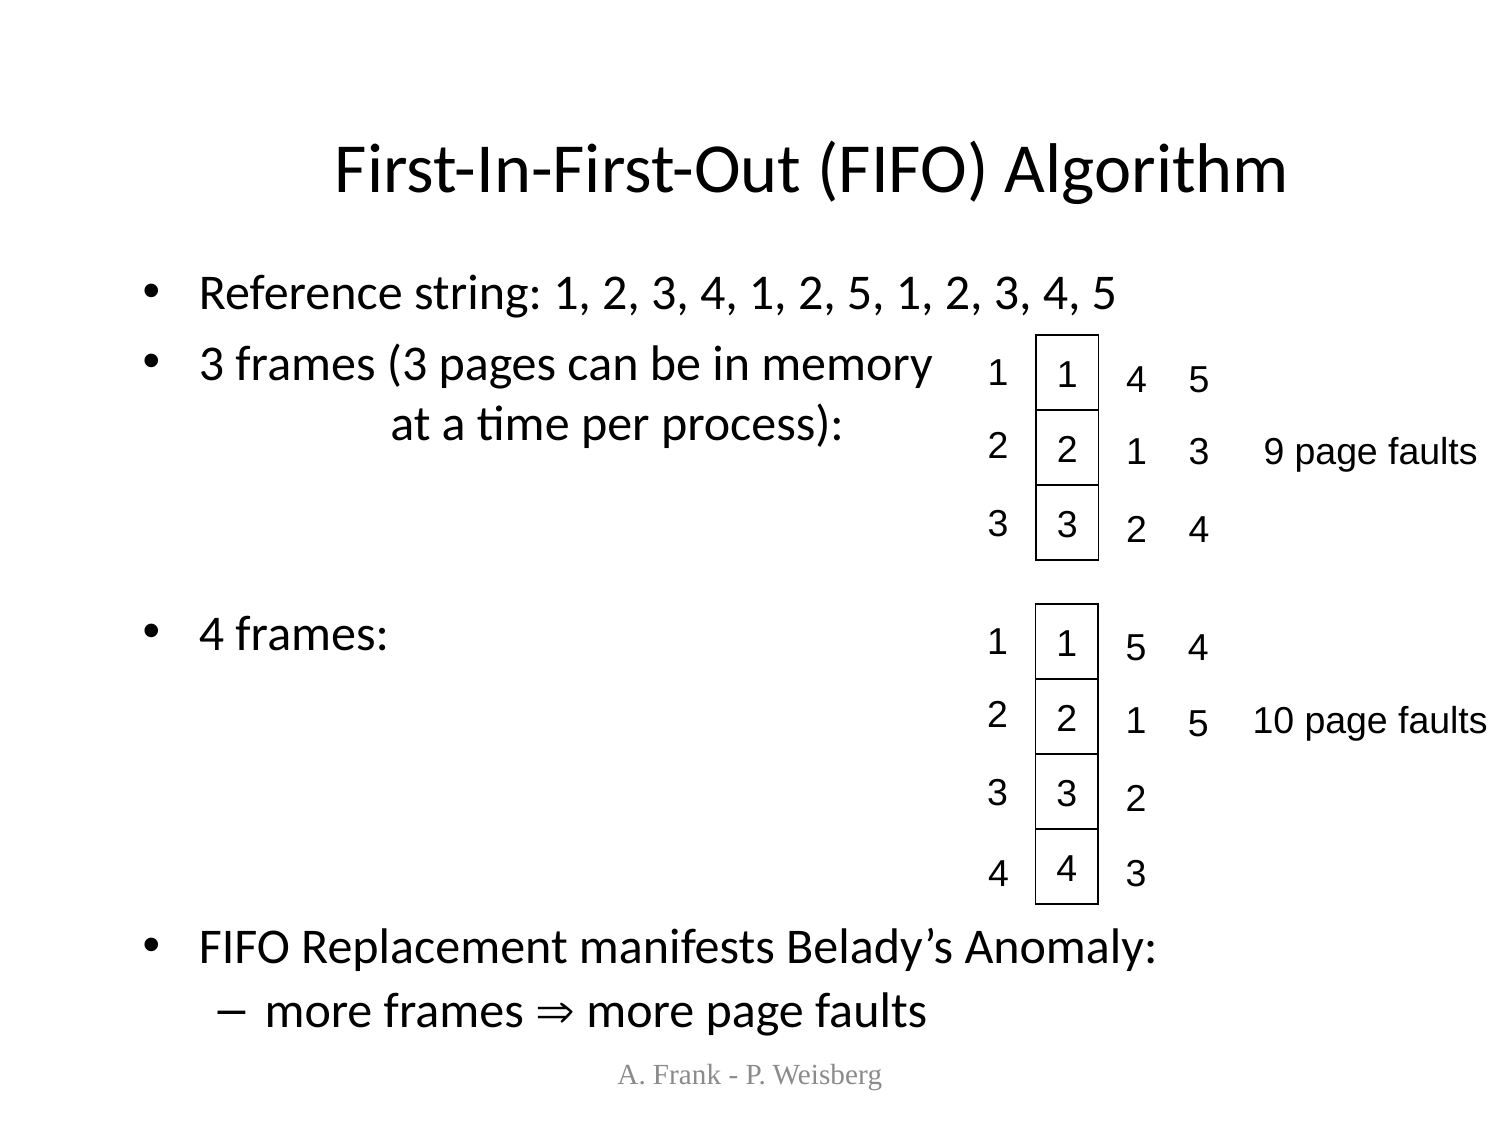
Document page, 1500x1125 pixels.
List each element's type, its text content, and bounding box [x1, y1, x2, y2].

text_box 10 page faults [1237, 688, 1500, 749]
text_box 4 [1173, 497, 1225, 558]
text_box 1 [1035, 335, 1099, 410]
text_box 2 [1111, 497, 1162, 558]
text_box 2 [1035, 678, 1098, 753]
text_box 4 [1035, 828, 1098, 904]
text_box 5 [1110, 615, 1162, 676]
text_box 1 [972, 340, 1024, 401]
text_box 4 [1173, 615, 1224, 676]
text_box 3 [1035, 753, 1098, 828]
text_box 1 [1110, 688, 1162, 749]
text_box 3 [1035, 485, 1099, 561]
text_box 4 [1111, 347, 1162, 407]
text_box 5 [1173, 691, 1224, 752]
text_box 1 [972, 609, 1023, 670]
text_box 2 [972, 682, 1023, 742]
list Reference string: 1, 2, 3, 4, 1, 2, 5, 1, 2, 3, 4, 5 3 frames (3 pages can be in memory at a time per process): 4 frames: FIFO Replacement manifests Belady’s Anomaly: more frames  more page faults [127, 252, 1500, 1117]
text_box 5 [1173, 347, 1225, 407]
text_box 3 [1110, 841, 1162, 902]
text_box 3 [1173, 419, 1225, 480]
text_box 1 [1035, 603, 1098, 678]
text_box 2 [1110, 766, 1162, 827]
text_box 2 [972, 413, 1024, 474]
title First-In-First-Out (FIFO) Algorithm [125, 114, 1500, 215]
text_box 3 [972, 491, 1024, 552]
text_box 4 [973, 841, 1024, 902]
text_box 9 page faults [1248, 419, 1493, 480]
text_box 1 [1111, 419, 1162, 480]
text_box 3 [972, 760, 1023, 821]
text_box 2 [1035, 410, 1099, 485]
